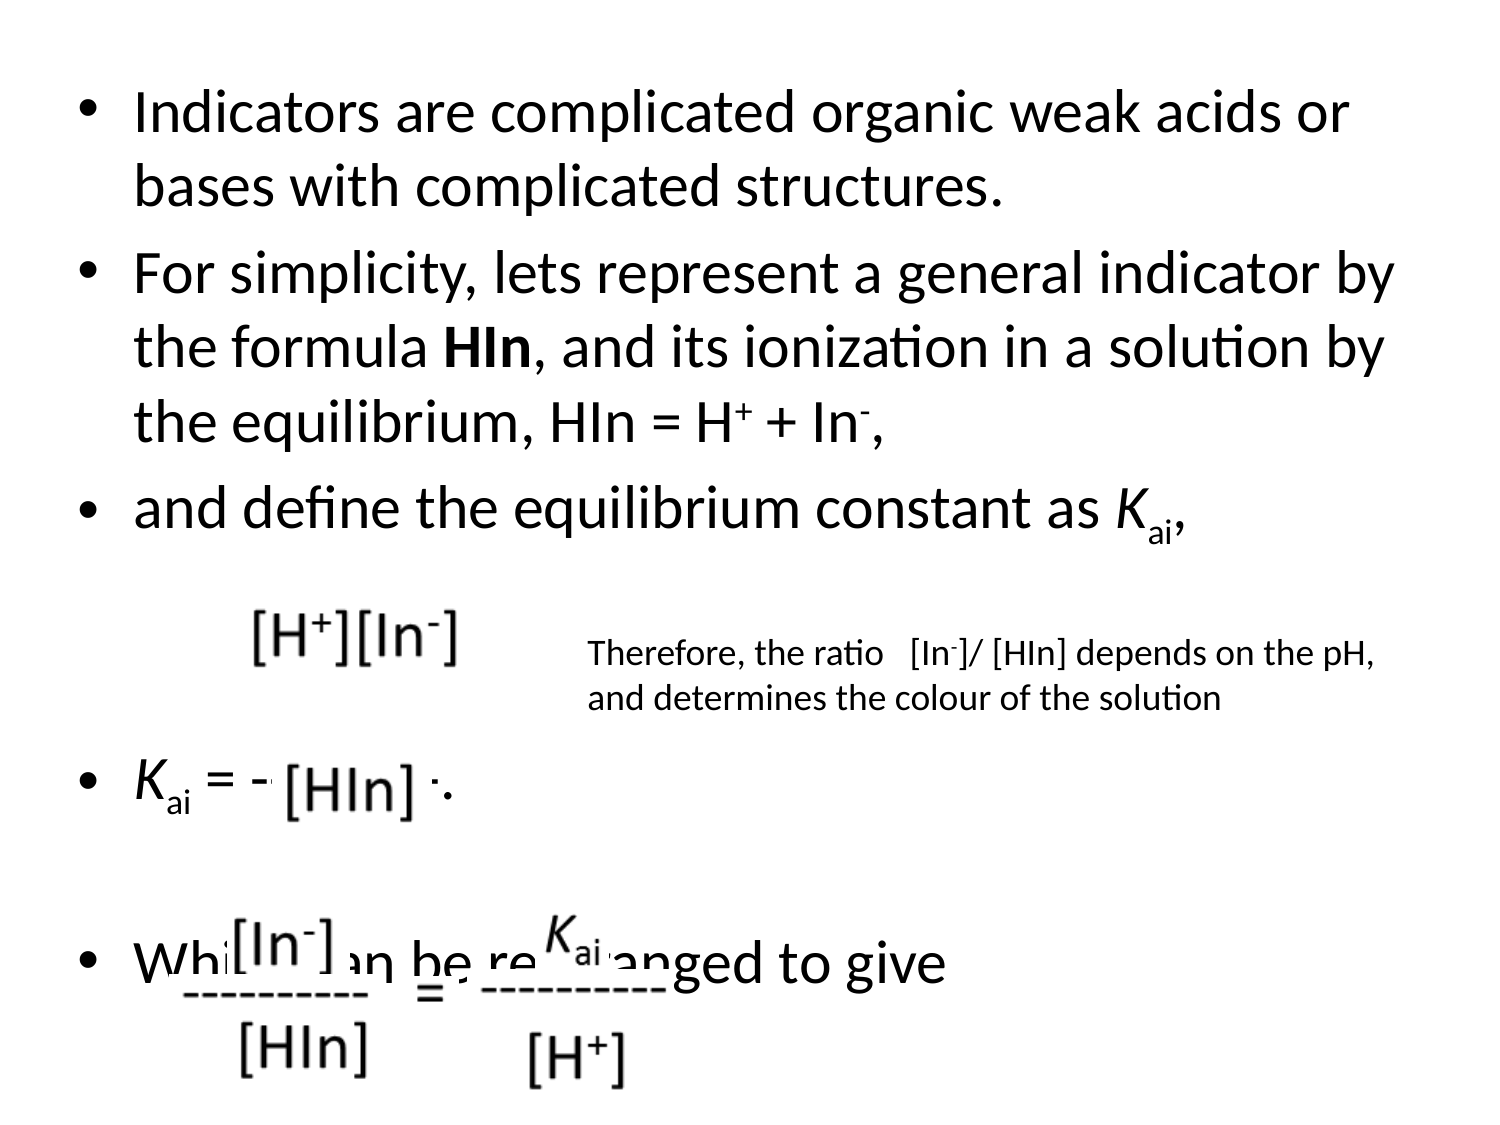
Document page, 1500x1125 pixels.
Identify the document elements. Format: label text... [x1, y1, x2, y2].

picture [405, 976, 459, 1010]
picture [466, 891, 674, 1006]
picture [519, 1019, 632, 1100]
list Indicators are complicated organic weak acids or bases with complicated structures. For simplicity, lets represent a general indicator by the formula HIn, and its ionization in a solution by the equilibrium, HIn = H+ + In-, and define the equilibrium constant as Kai, Kai = ----------. Which can be rearranged to give [62, 62, 1425, 1005]
text_box Therefore, the ratio [In-]/ [HIn] depends on the pH, and determines the colour of the solution [572, 621, 1412, 726]
picture [169, 905, 377, 1094]
picture [237, 587, 468, 683]
picture [272, 749, 433, 835]
